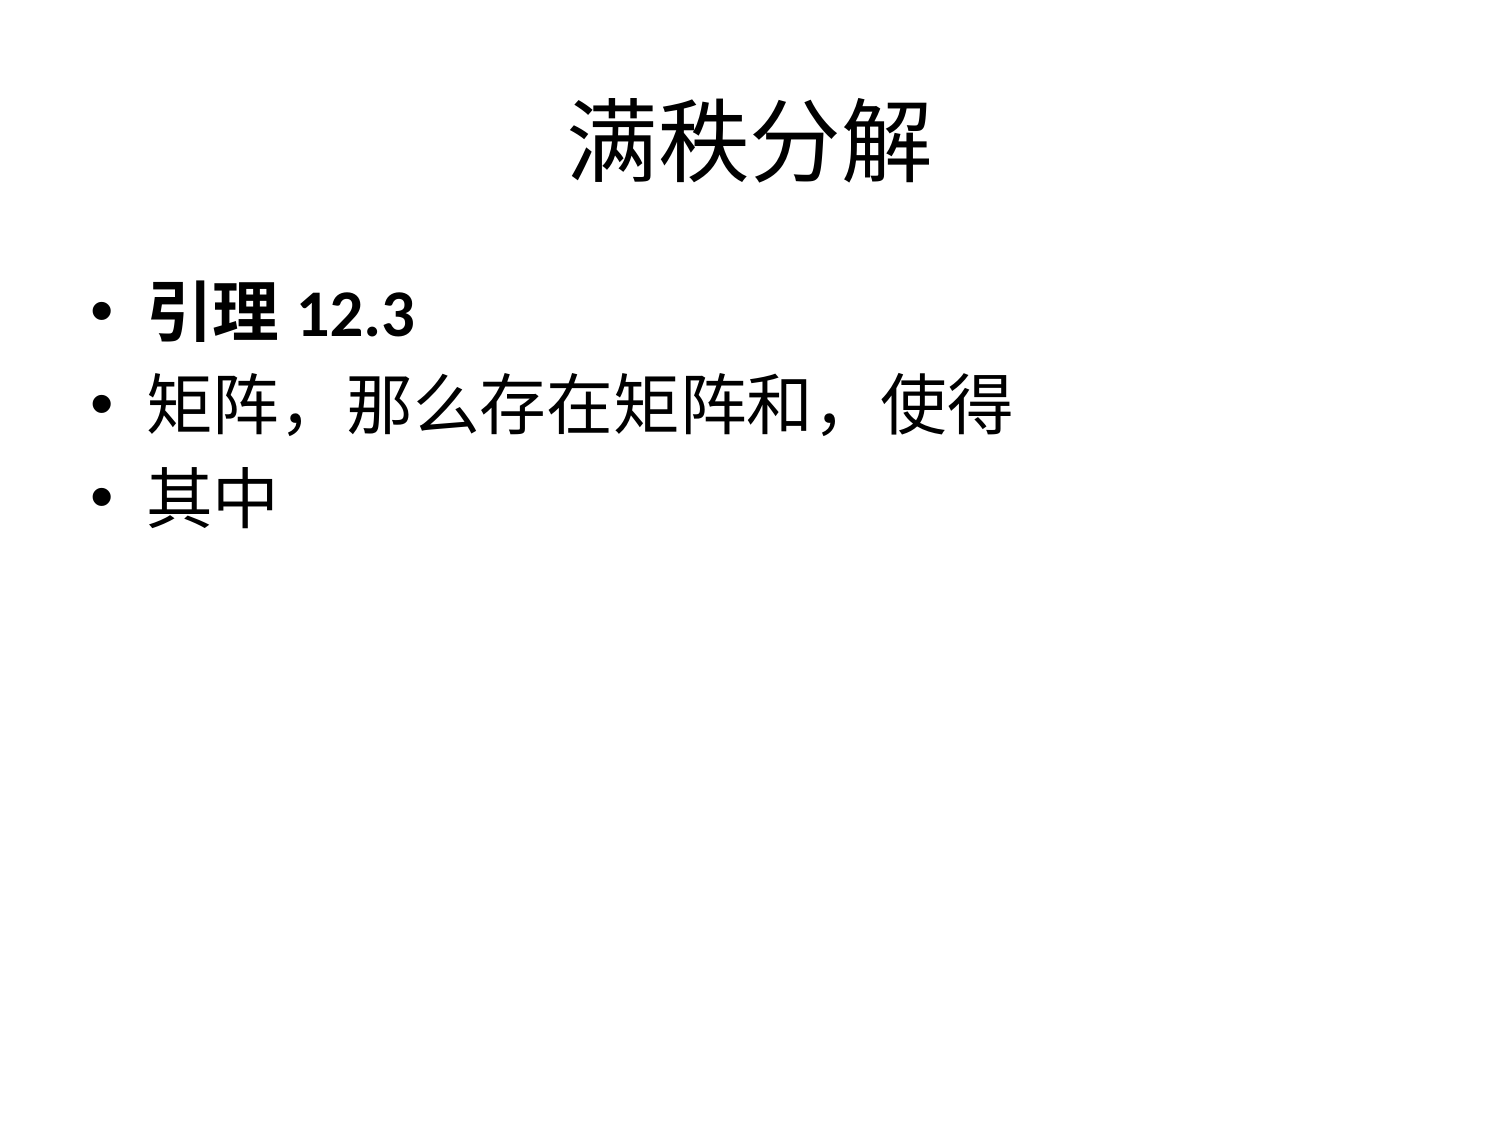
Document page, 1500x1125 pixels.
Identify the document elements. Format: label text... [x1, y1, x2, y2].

title 满秩分解 [75, 45, 1425, 233]
